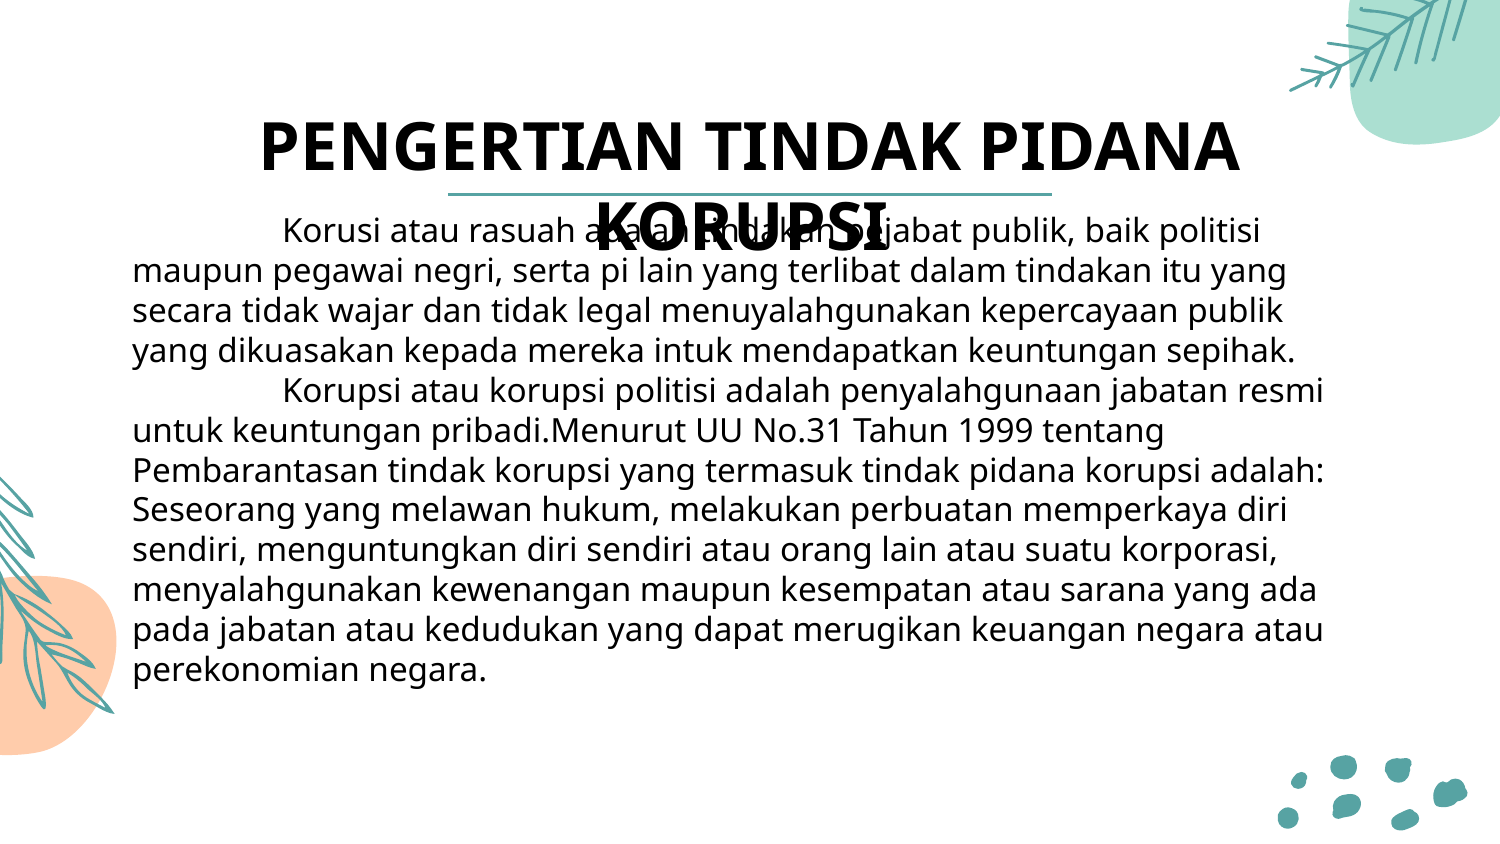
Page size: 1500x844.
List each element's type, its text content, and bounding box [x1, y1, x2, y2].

list Korusi atau rasuah adalah tindakan pejabat publik, baik politisi maupun pegawai negri, serta pi lain yang terlibat dalam tindakan itu yang secara tidak wajar dan tidak legal menuyalahgunakan kepercayaan publik yang dikuasakan kepada mereka intuk mendapatkan keuntungan sepihak. Korupsi atau korupsi politisi adalah penyalahgunaan jabatan resmi untuk keuntungan pribadi.Menurut UU No.31 Tahun 1999 tentang Pembarantasan tindak korupsi yang termasuk tindak pidana korupsi adalah: Seseorang yang melawan hukum, melakukan perbuatan memperkaya diri sendiri, menguntungkan diri sendiri atau orang lain atau suatu korporasi, menyalahgunakan kewenangan maupun kesempatan atau sarana yang ada pada jabatan atau kedudukan yang dapat merugikan keuangan negara atau perekonomian negara. [116, 194, 1383, 755]
title PENGERTIAN TINDAK PIDANA KORUPSI [116, 88, 1383, 183]
